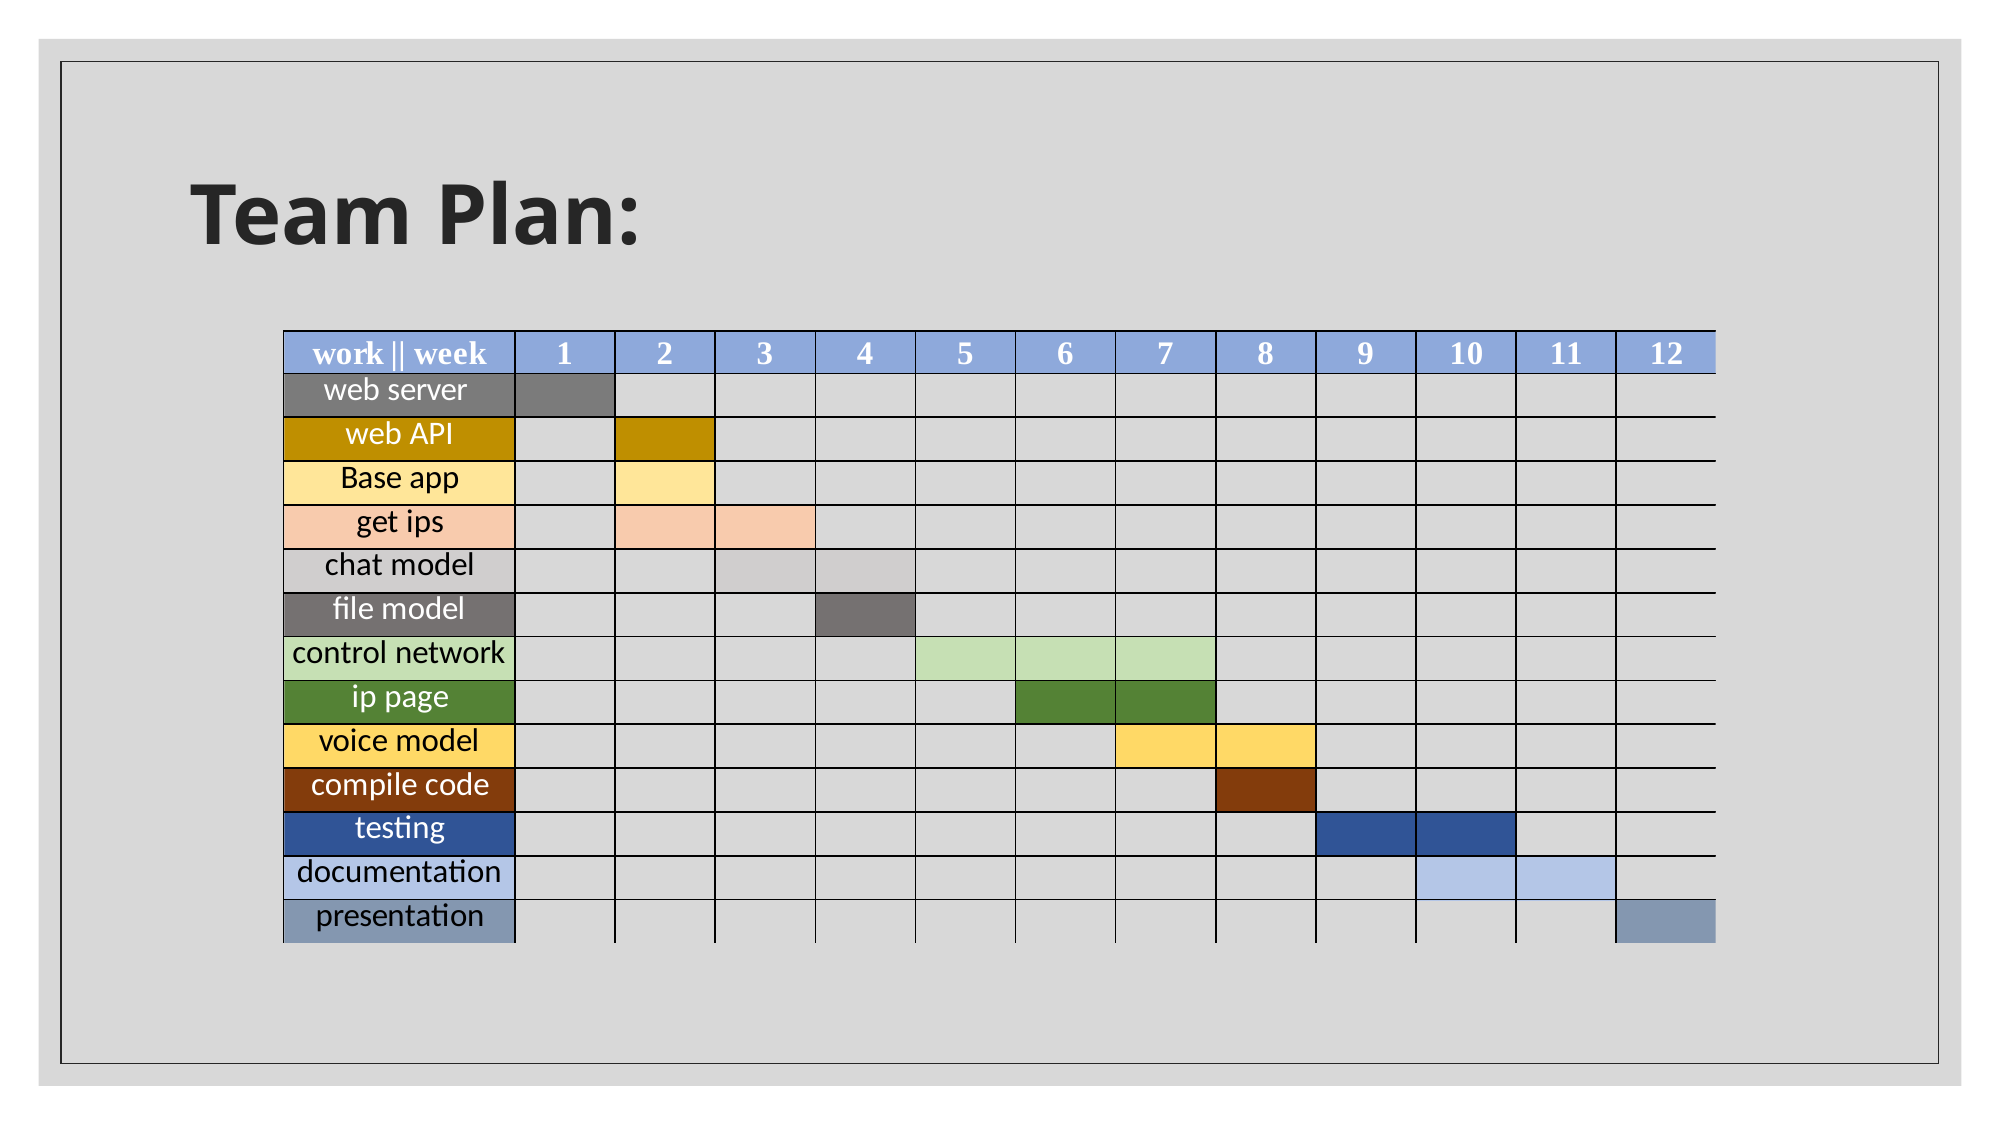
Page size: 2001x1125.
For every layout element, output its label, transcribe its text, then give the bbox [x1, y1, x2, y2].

title Team Plan: [174, 105, 1825, 331]
picture [282, 330, 1718, 945]
